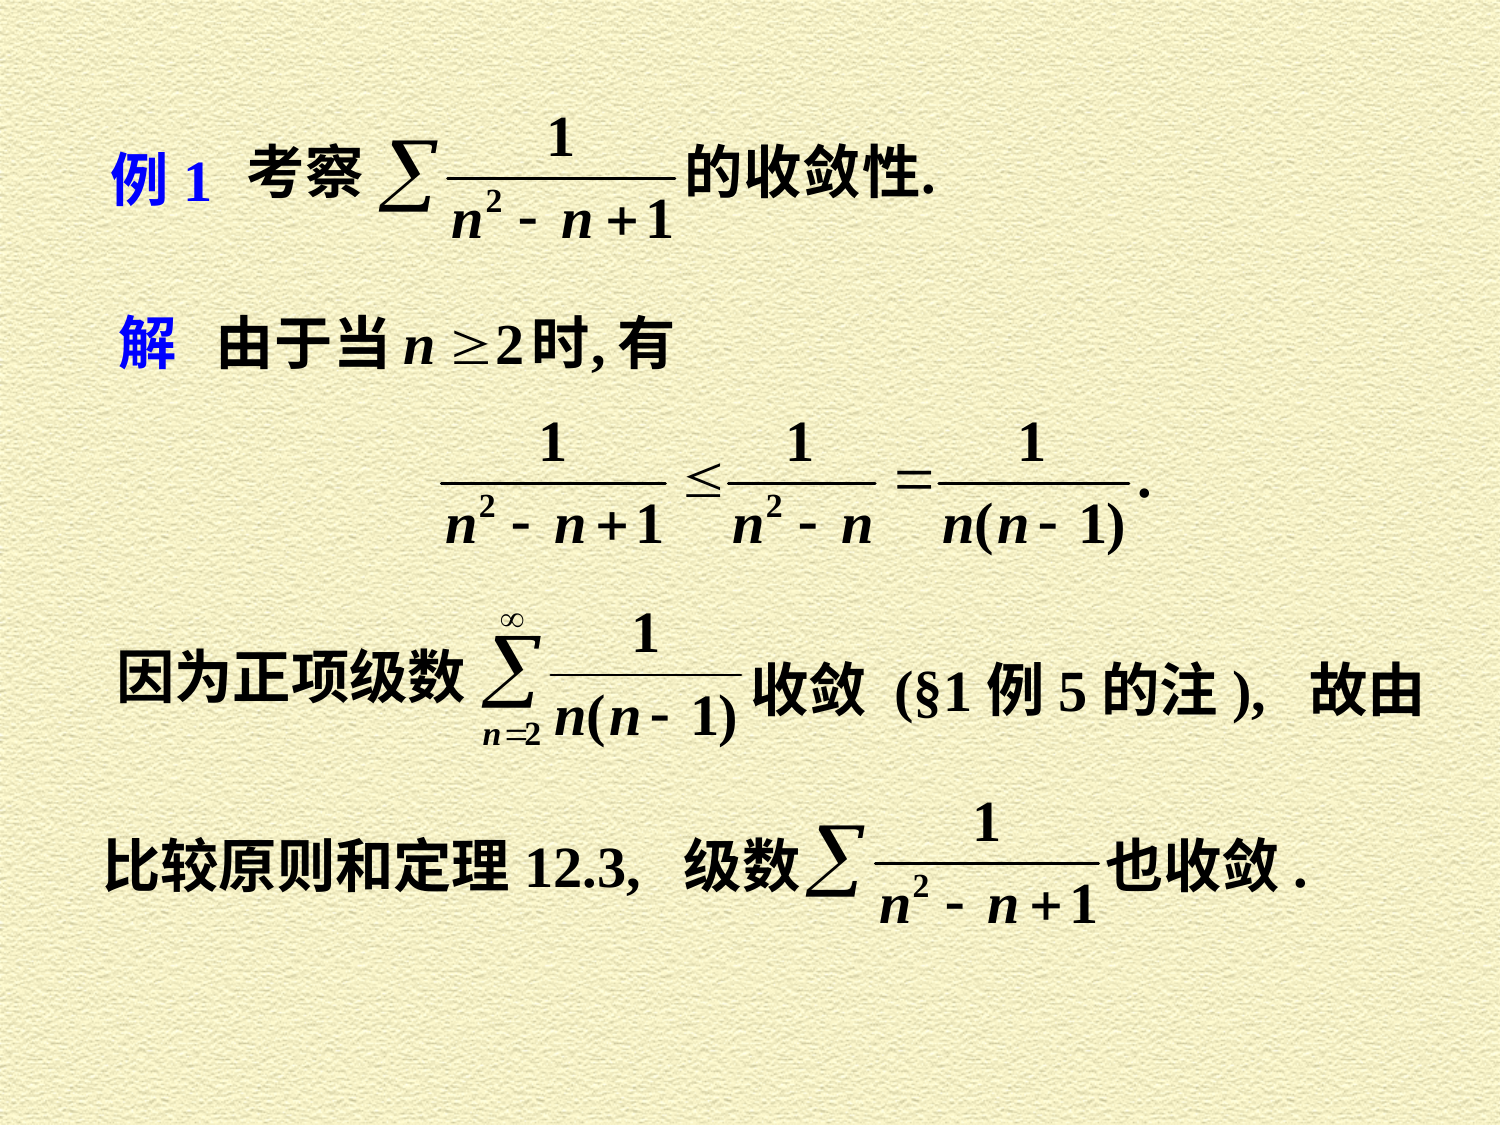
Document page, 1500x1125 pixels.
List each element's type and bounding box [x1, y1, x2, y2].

text_box [102, 298, 679, 384]
picture [0, 0, 1500, 1125]
text_box [437, 410, 1155, 561]
text_box [100, 597, 1417, 753]
text_box [100, 786, 1324, 939]
text_box [102, 101, 938, 254]
